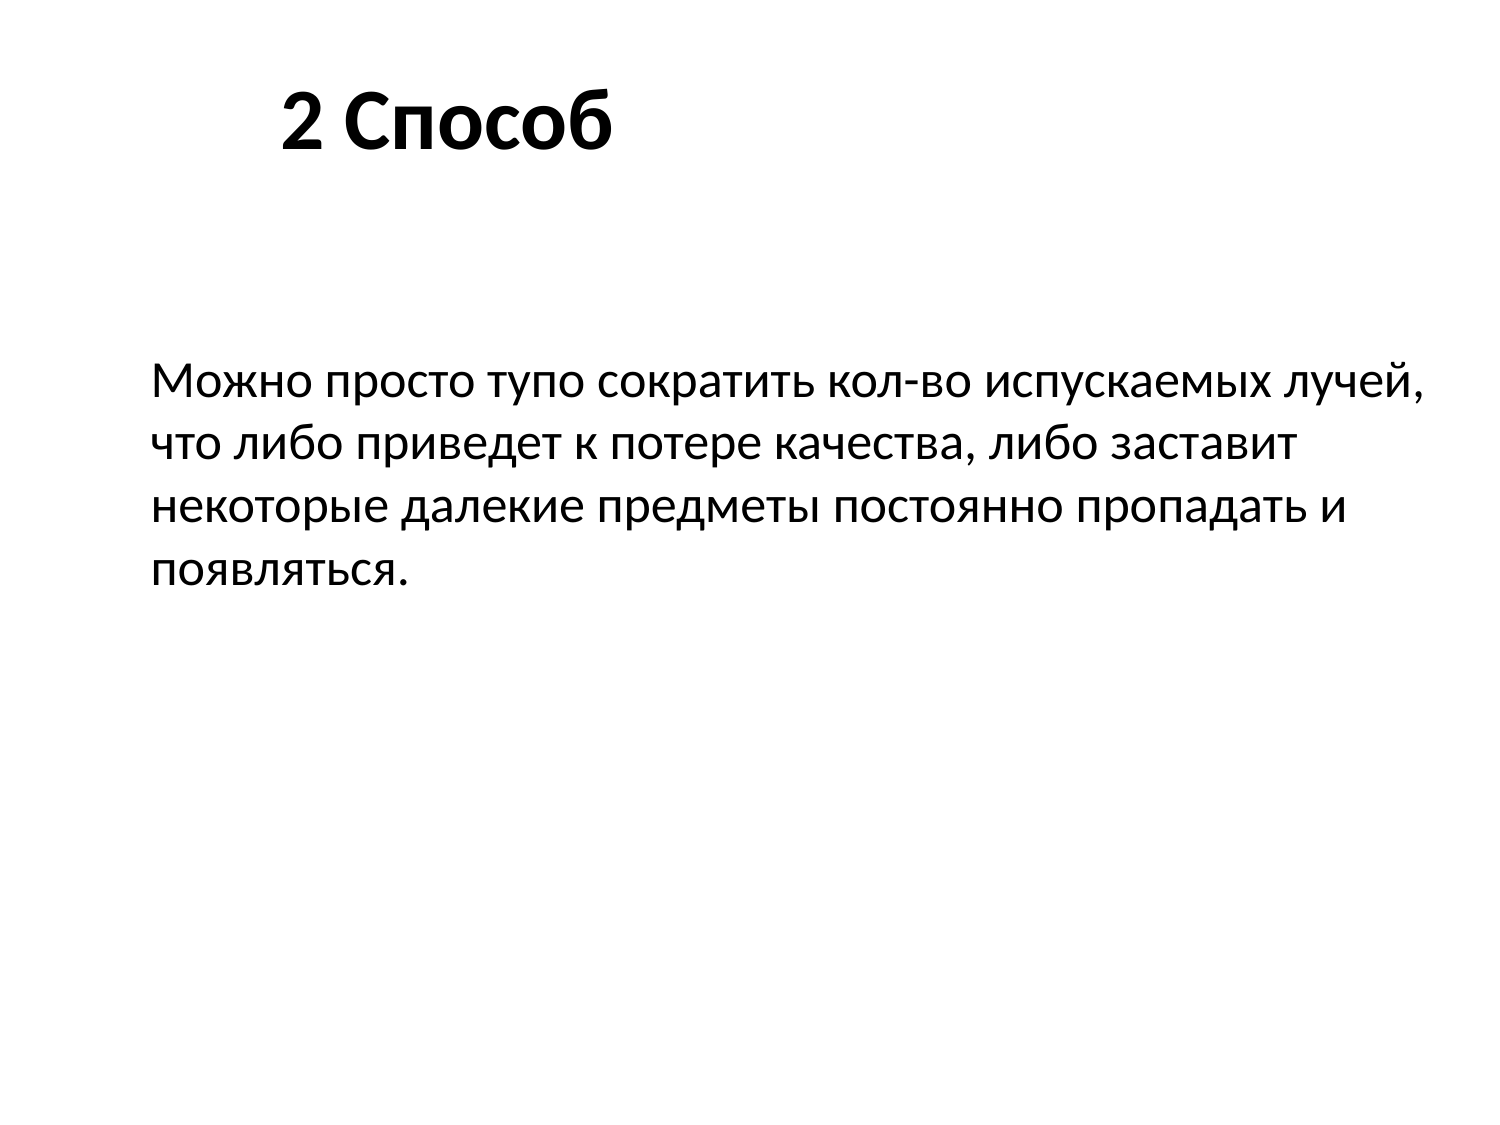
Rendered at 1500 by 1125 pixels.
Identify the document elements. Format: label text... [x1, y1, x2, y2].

text_box Можно просто тупо сократить кол-во испускаемых лучей, что либо приведет к потере качества, либо заставит некоторые далекие предметы постоянно пропадать и появляться. [135, 338, 1453, 603]
text_box 2 Способ [265, 54, 1223, 175]
